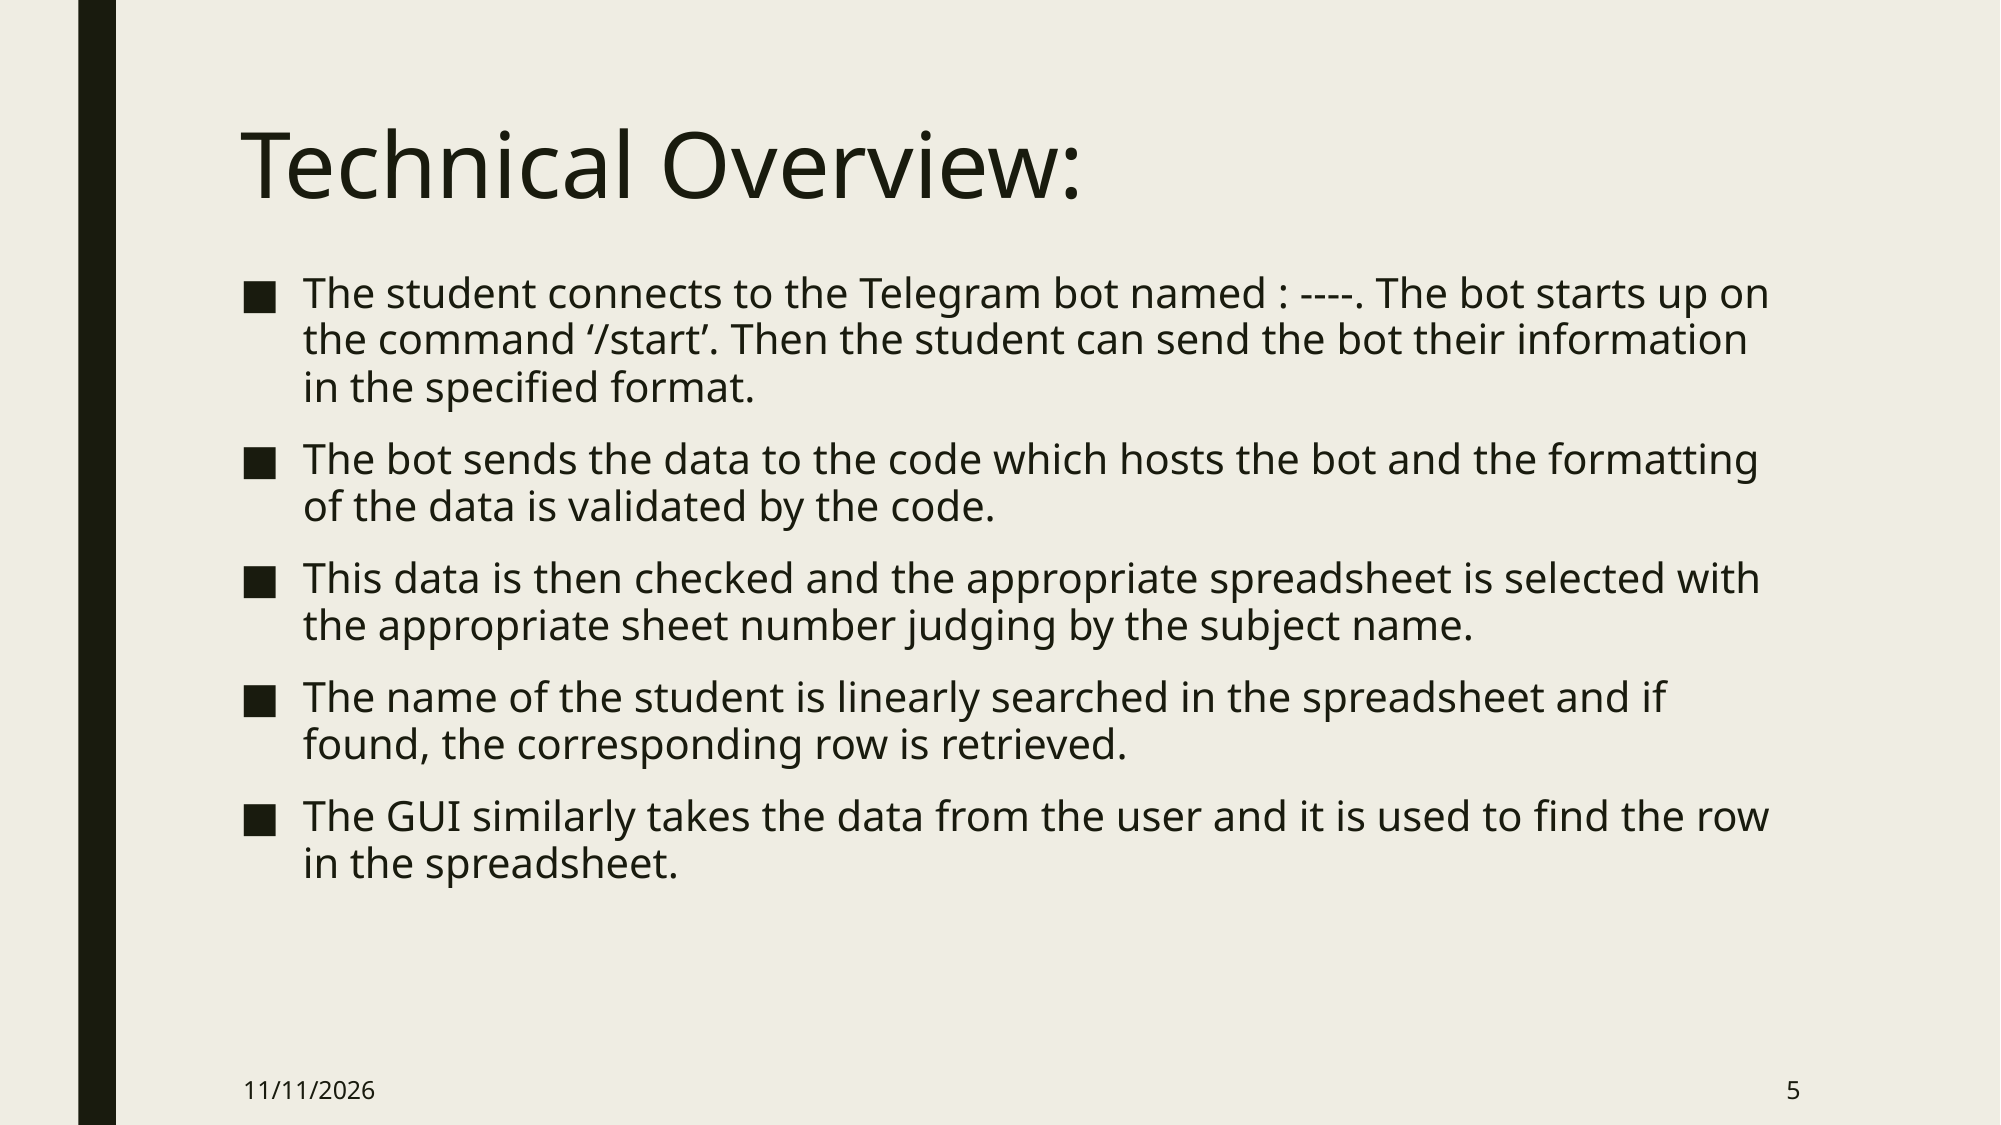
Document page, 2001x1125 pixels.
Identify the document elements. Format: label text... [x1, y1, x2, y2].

title Technical Overview: [225, 112, 1800, 263]
slide_number 5 [1553, 1058, 1816, 1125]
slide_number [228, 1058, 426, 1125]
list The student connects to the Telegram bot named : ----. The bot starts up on the command ‘/start’. Then the student can send the bot their information in the specified format. The bot sends the data to the code which hosts the bot and the formatting of the data is validated by the code. This data is then checked and the appropriate spreadsheet is selected with the appropriate sheet number judging by the subject name. The name of the student is linearly searched in the spreadsheet and if found, the corresponding row is retrieved. The GUI similarly takes the data from the user and it is used to find the row in the spreadsheet. [225, 263, 1800, 963]
